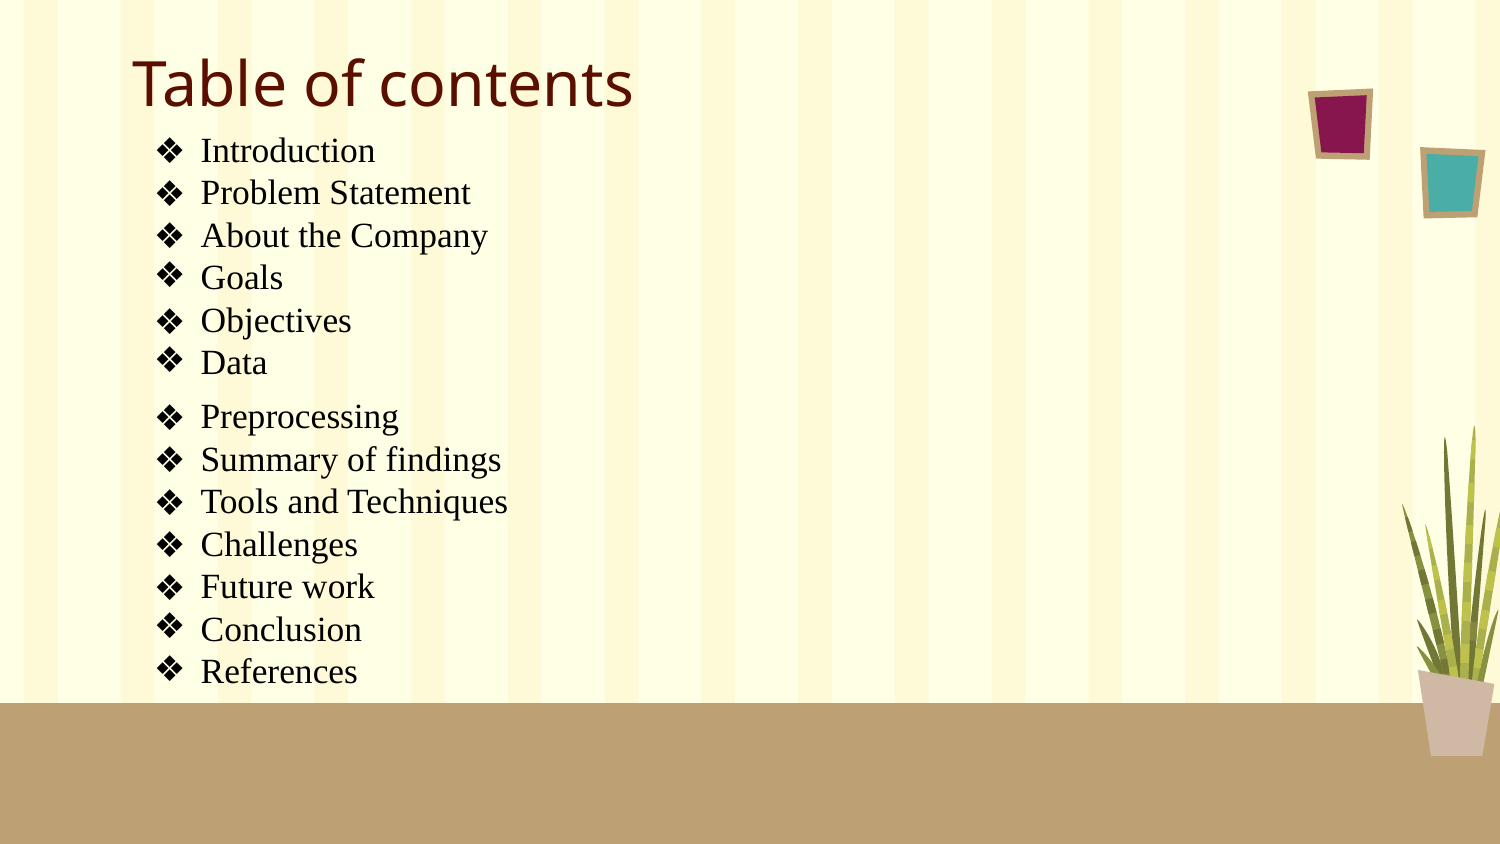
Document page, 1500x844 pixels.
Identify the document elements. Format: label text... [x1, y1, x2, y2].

text_box Introduction Problem Statement About the Company Goals Objectives Data [138, 119, 687, 335]
text_box Preprocessing Summary of findings Tools and Techniques Challenges Future work Conclusion References [138, 335, 791, 786]
title Table of contents [117, 34, 1383, 128]
